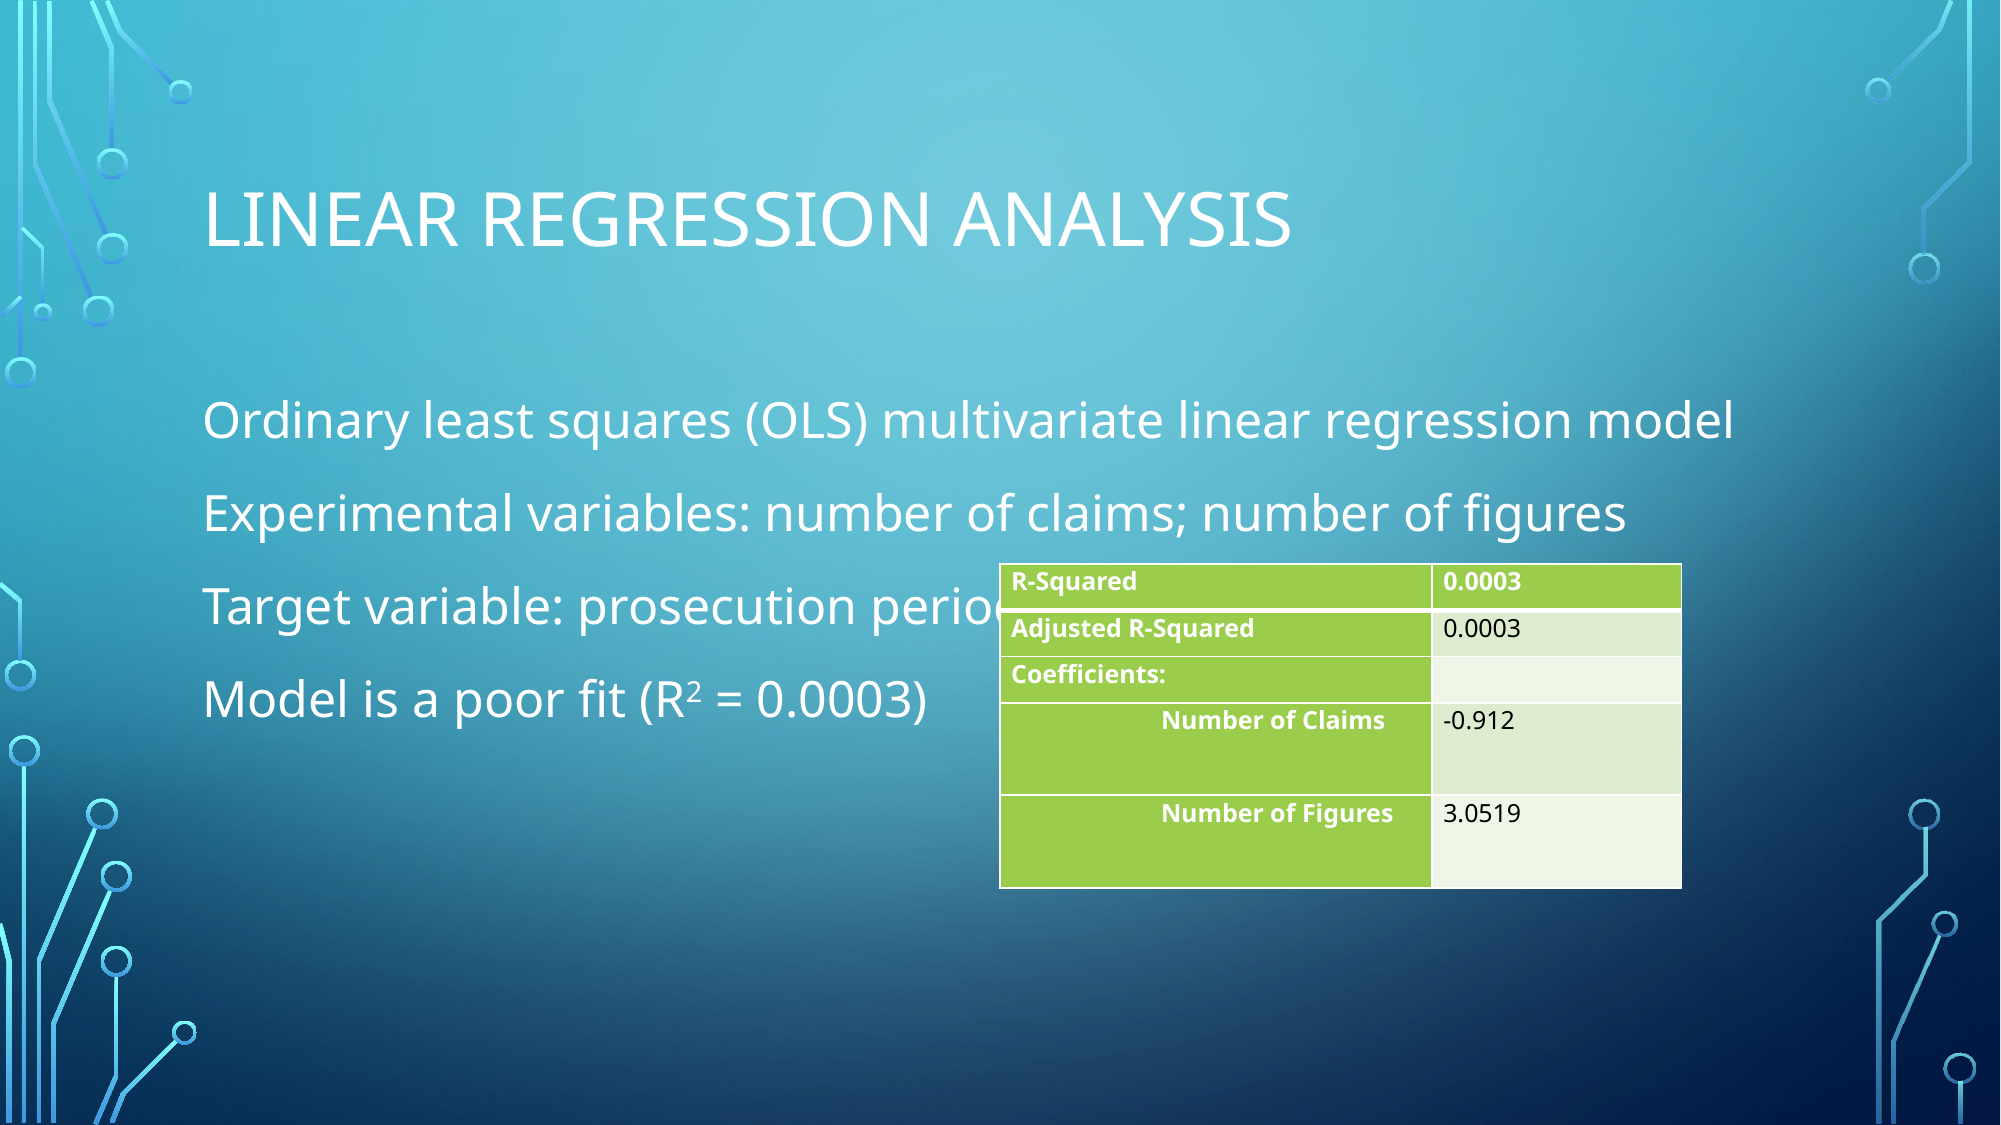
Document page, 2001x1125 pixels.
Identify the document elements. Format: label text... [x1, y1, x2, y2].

title Linear regression analysis [187, 101, 1813, 344]
table_cell Number of Claims [1001, 704, 1431, 794]
table_cell Coefficients: [1001, 657, 1431, 702]
list Ordinary least squares (OLS) multivariate linear regression model Experimental variables: number of claims; number of figures Target variable: prosecution period Model is a poor fit (R2 = 0.0003) [187, 369, 1813, 950]
table_header R-Squared [1001, 565, 1431, 608]
table_cell 0.0003 [1433, 613, 1681, 656]
table_header 0.0003 [1433, 565, 1681, 608]
table_cell -0.912 [1433, 704, 1681, 794]
table_cell [1433, 657, 1681, 702]
table_cell Adjusted R-Squared [1001, 613, 1431, 656]
table_cell 3.0519 [1433, 796, 1681, 887]
table_cell Number of Figures [1001, 796, 1431, 887]
